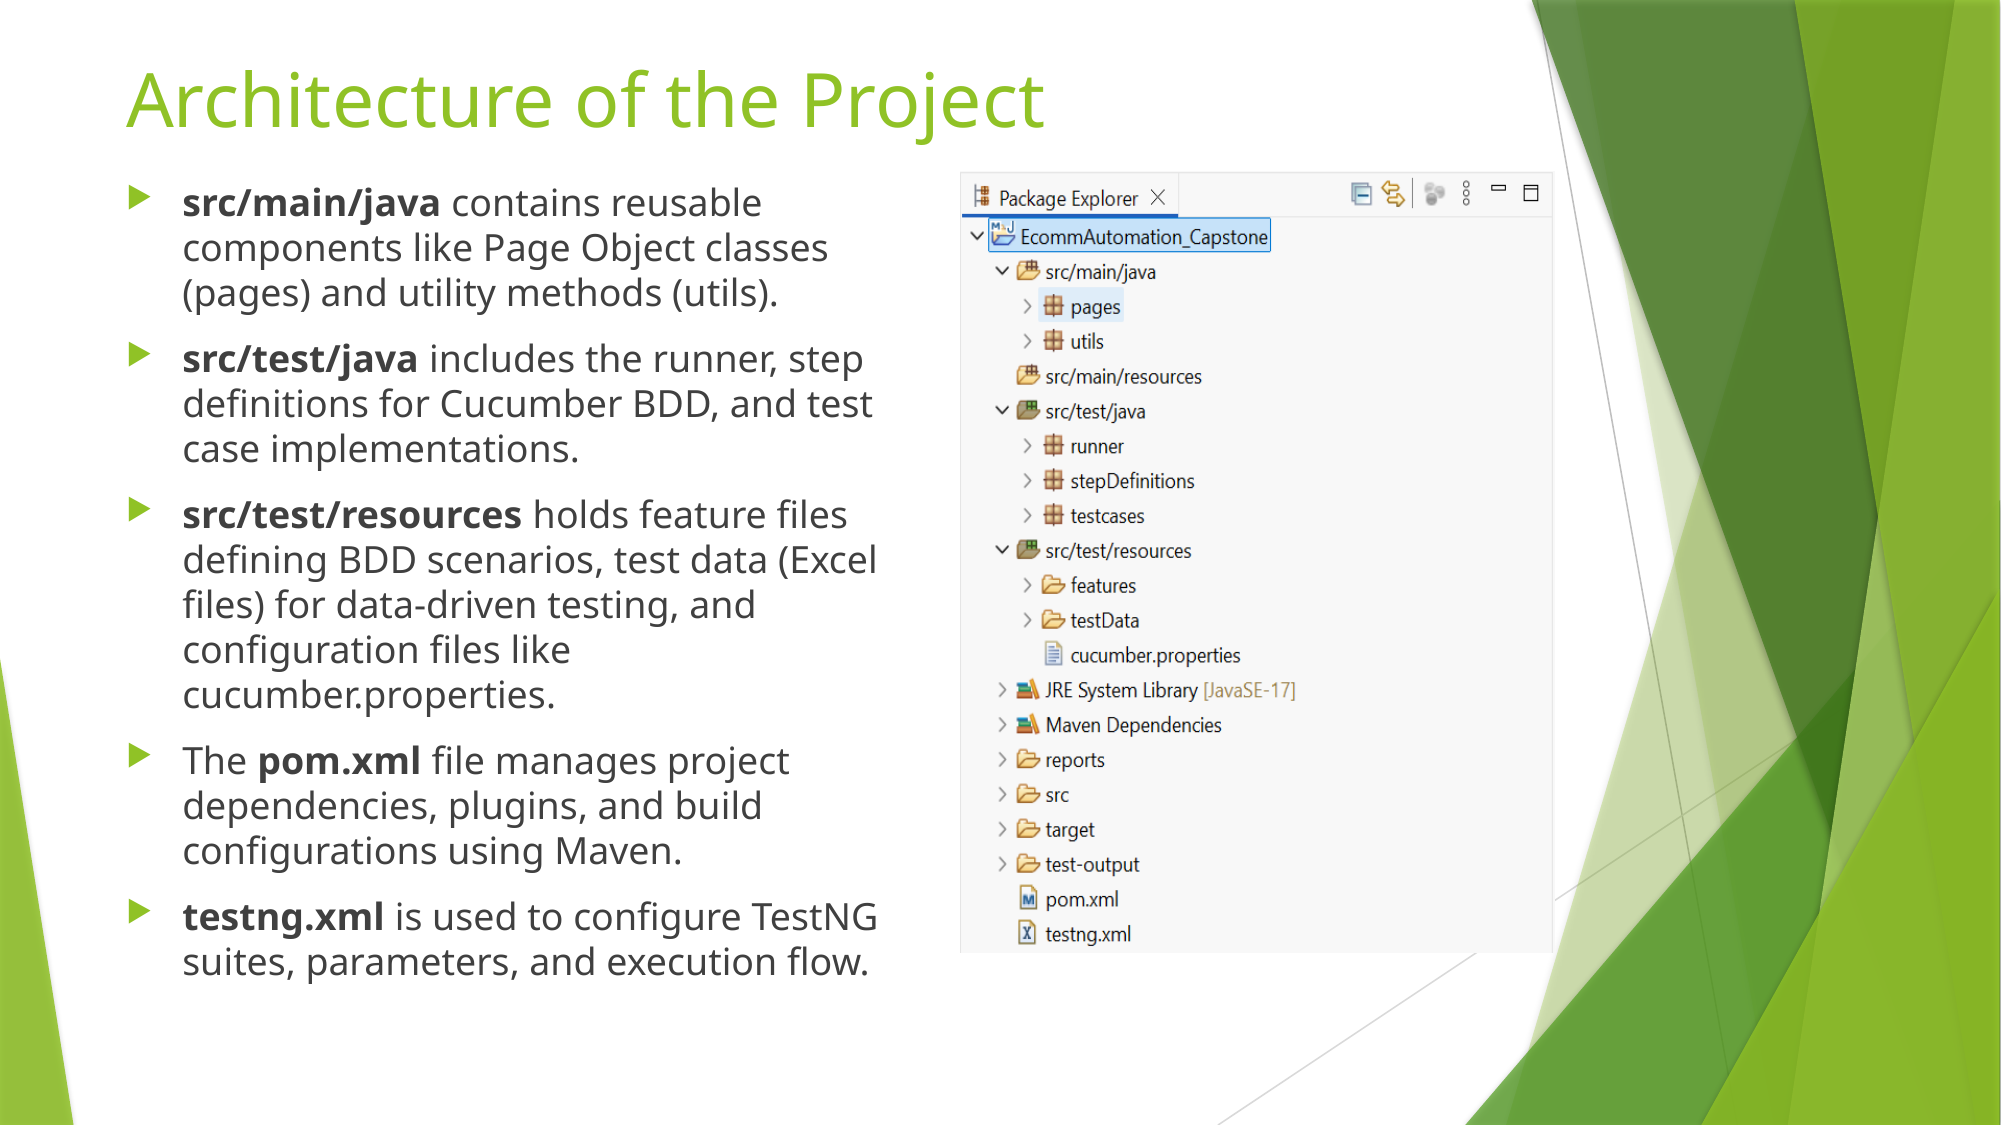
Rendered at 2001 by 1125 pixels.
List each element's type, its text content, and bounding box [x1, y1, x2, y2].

list src/main/java contains reusable components like Page Object classes (pages) and utility methods (utils). src/test/java includes the runner, step definitions for Cucumber BDD, and test case implementations. src/test/resources holds feature files defining BDD scenarios, test data (Excel files) for data-driven testing, and configuration files like cucumber.properties. The pom.xml file manages project dependencies, plugins, and build configurations using Maven. testng.xml is used to configure TestNG suites, parameters, and execution flow. [111, 171, 928, 992]
picture [959, 171, 1555, 954]
title Architecture of the Project [111, 45, 1522, 172]
